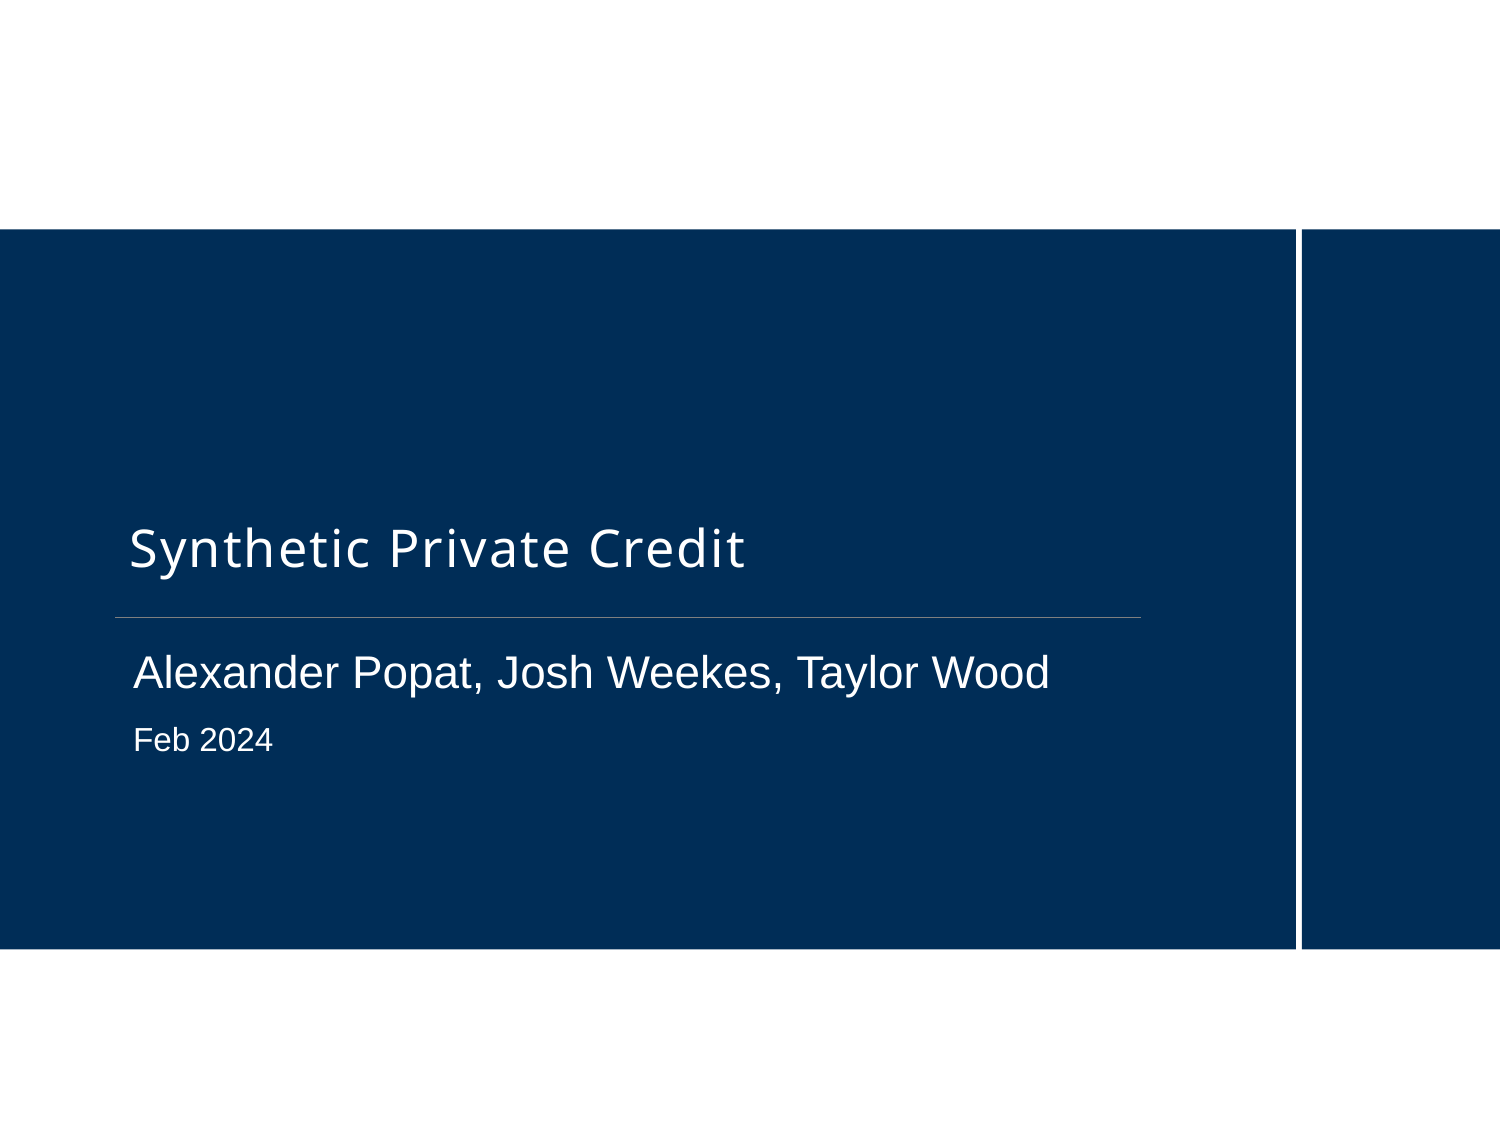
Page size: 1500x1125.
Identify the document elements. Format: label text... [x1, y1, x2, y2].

subtitle Feb 2024 [118, 707, 1109, 768]
title Alexander Popat, Josh Weekes, Taylor Wood [118, 641, 1109, 702]
